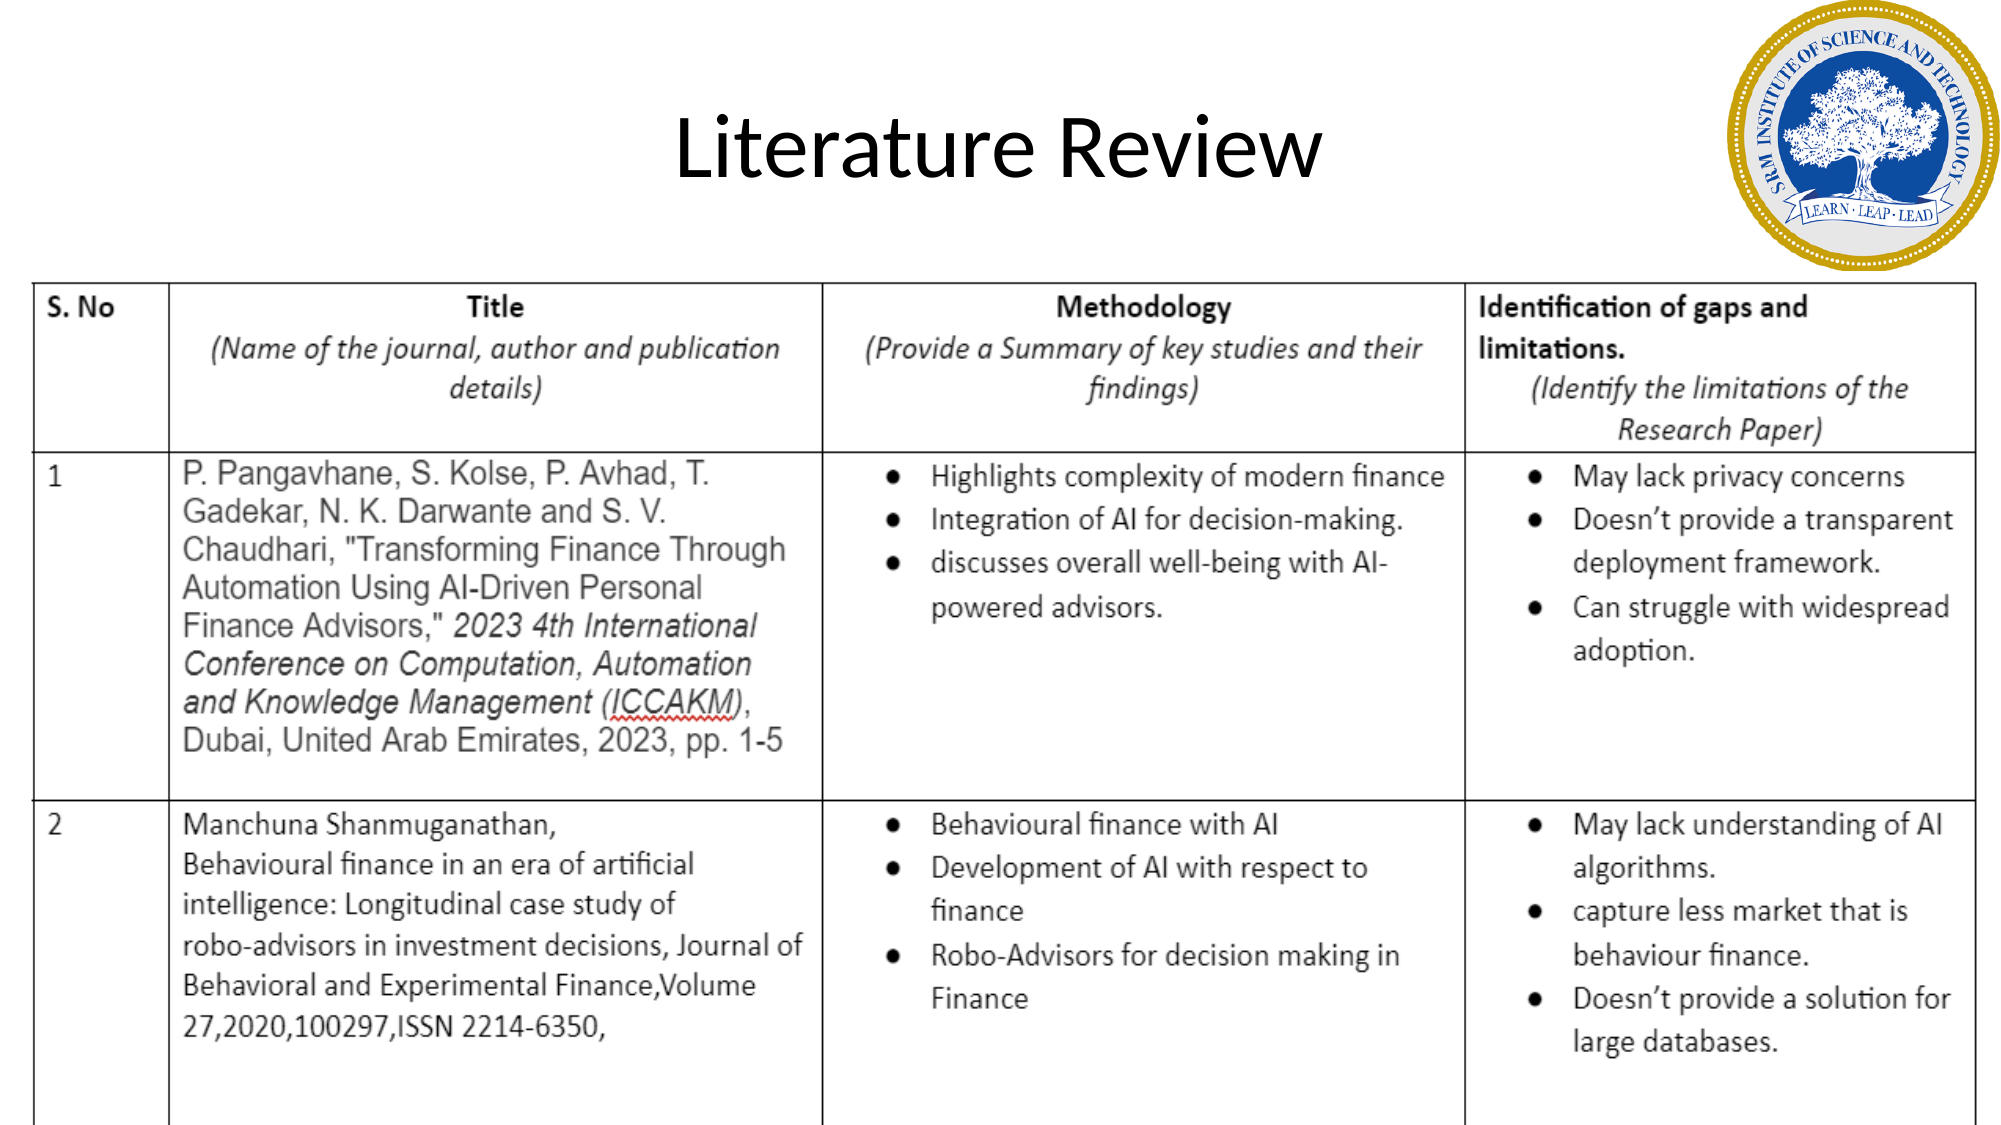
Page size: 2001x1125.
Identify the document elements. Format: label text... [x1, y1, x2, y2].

picture [24, 0, 2000, 1125]
title Literature Review [445, 38, 1555, 257]
